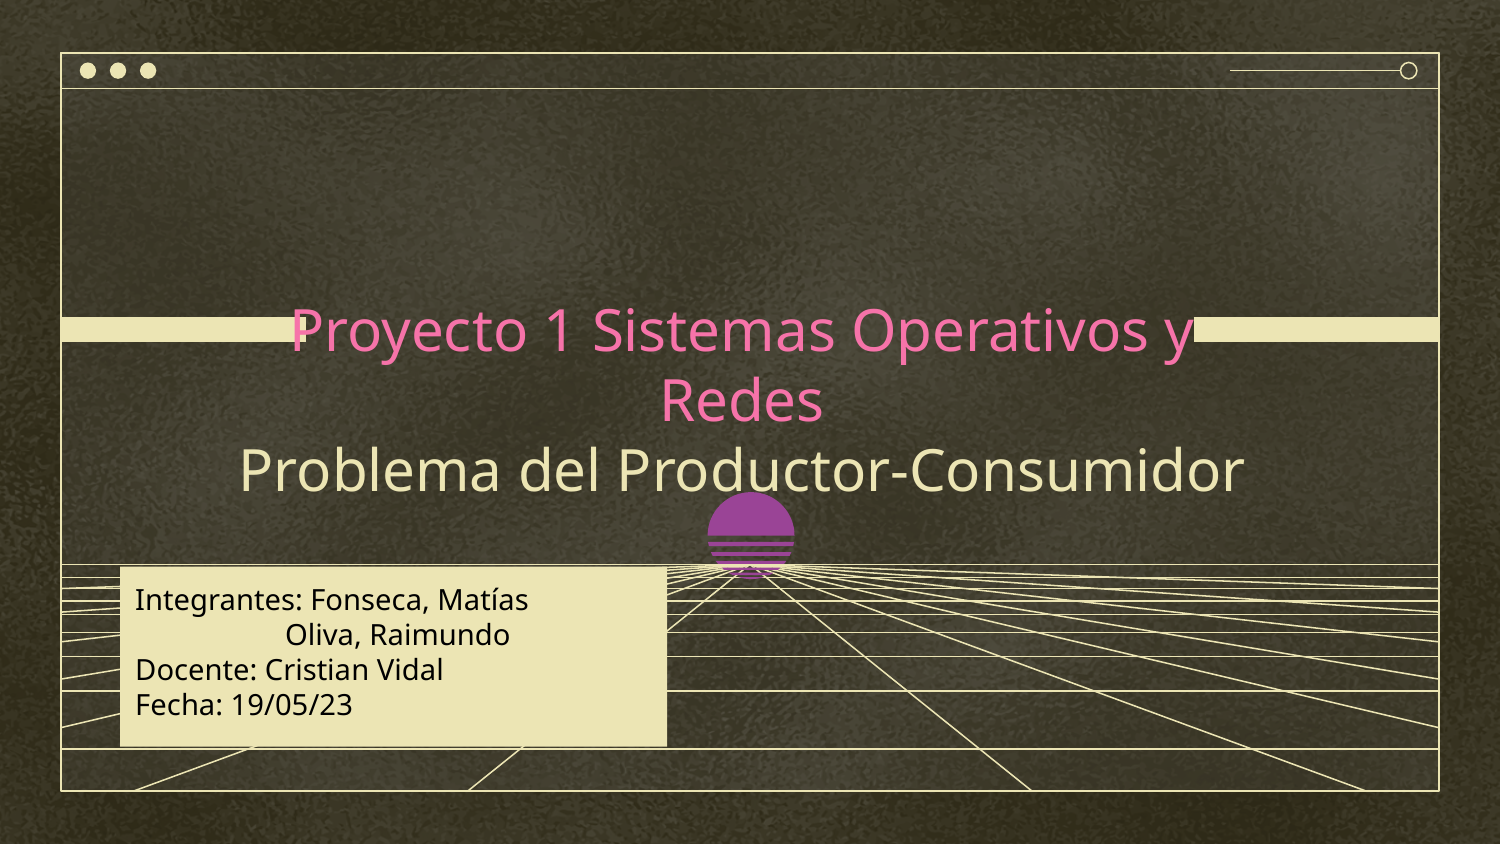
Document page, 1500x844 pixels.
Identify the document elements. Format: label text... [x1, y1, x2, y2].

subtitle Integrantes: Fonseca, Matías Oliva, Raimundo Docente: Cristian Vidal Fecha: 19/05/23 [120, 566, 668, 747]
title Proyecto 1 Sistemas Operativos y Redes Problema del Productor-Consumidor [208, 122, 1276, 518]
